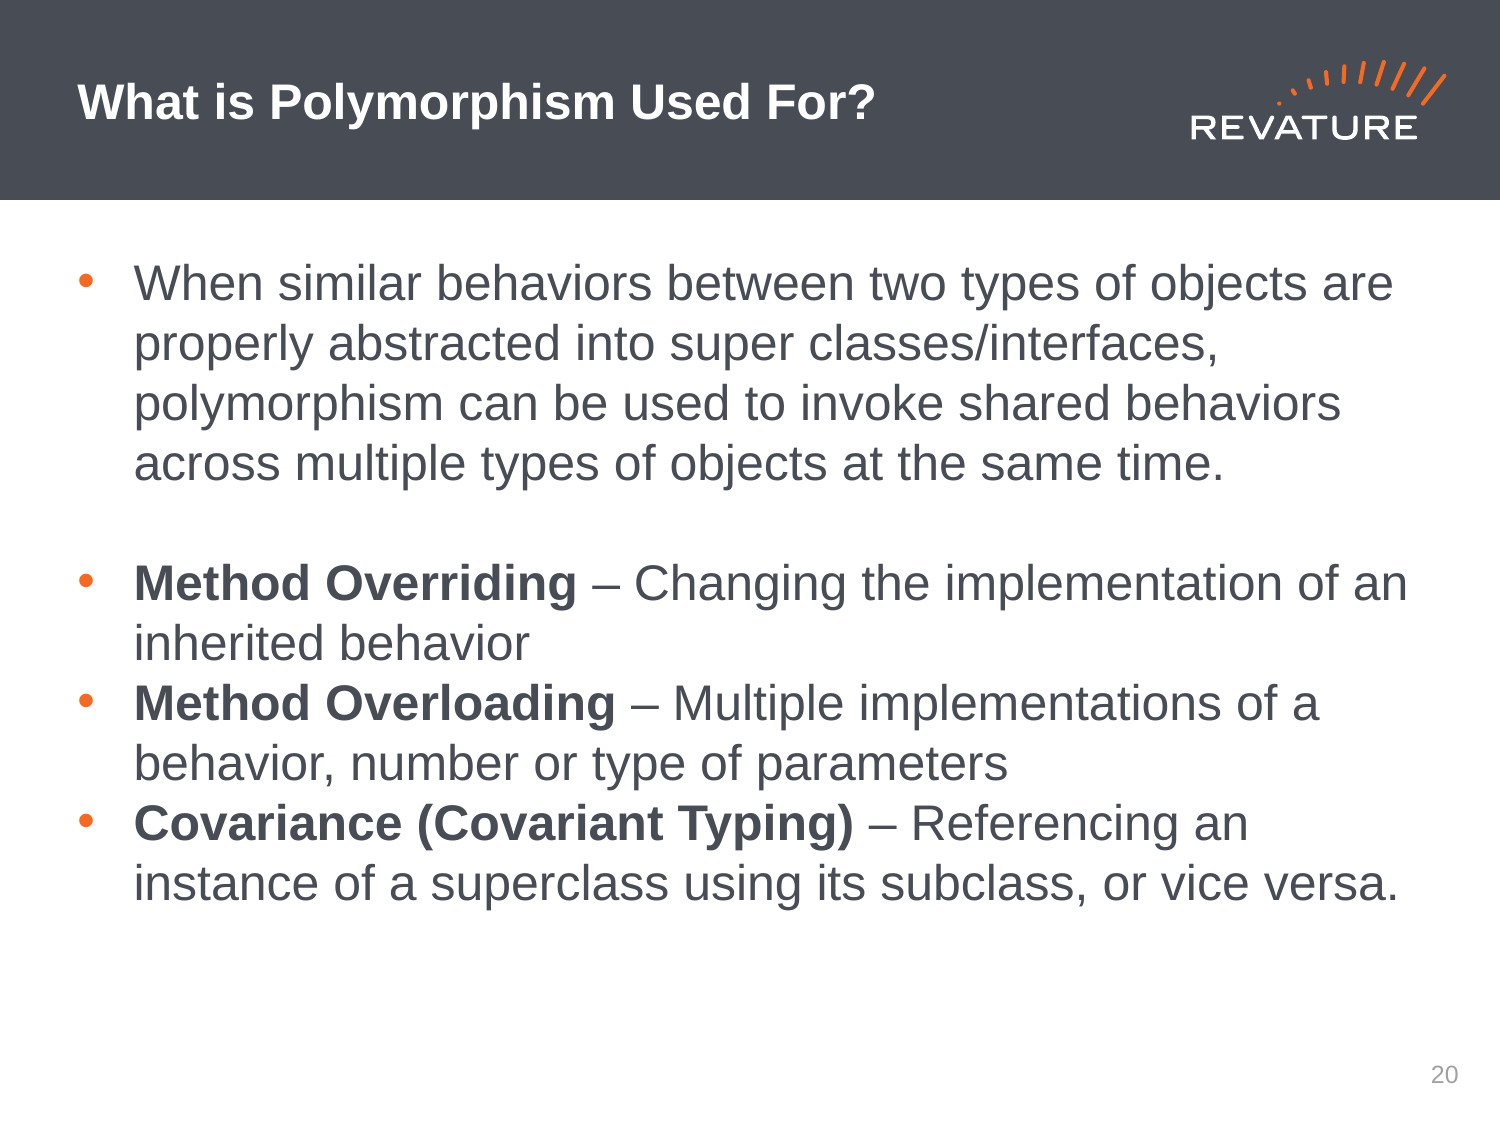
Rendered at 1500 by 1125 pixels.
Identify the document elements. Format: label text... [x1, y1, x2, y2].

slide_number 19 [1332, 1043, 1474, 1104]
list When similar behaviors between two types of objects are properly abstracted into super classes/interfaces, polymorphism can be used to invoke shared behaviors across multiple types of objects at the same time. Method Overriding – Changing the implementation of an inherited behavior Method Overloading – Multiple implementations of a behavior, number or type of parameters Covariance (Covariant Typing) – Referencing an instance of a superclass using its subclass, or vice versa. [62, 243, 1438, 986]
title What is Polymorphism Used For? [62, 0, 1084, 200]
